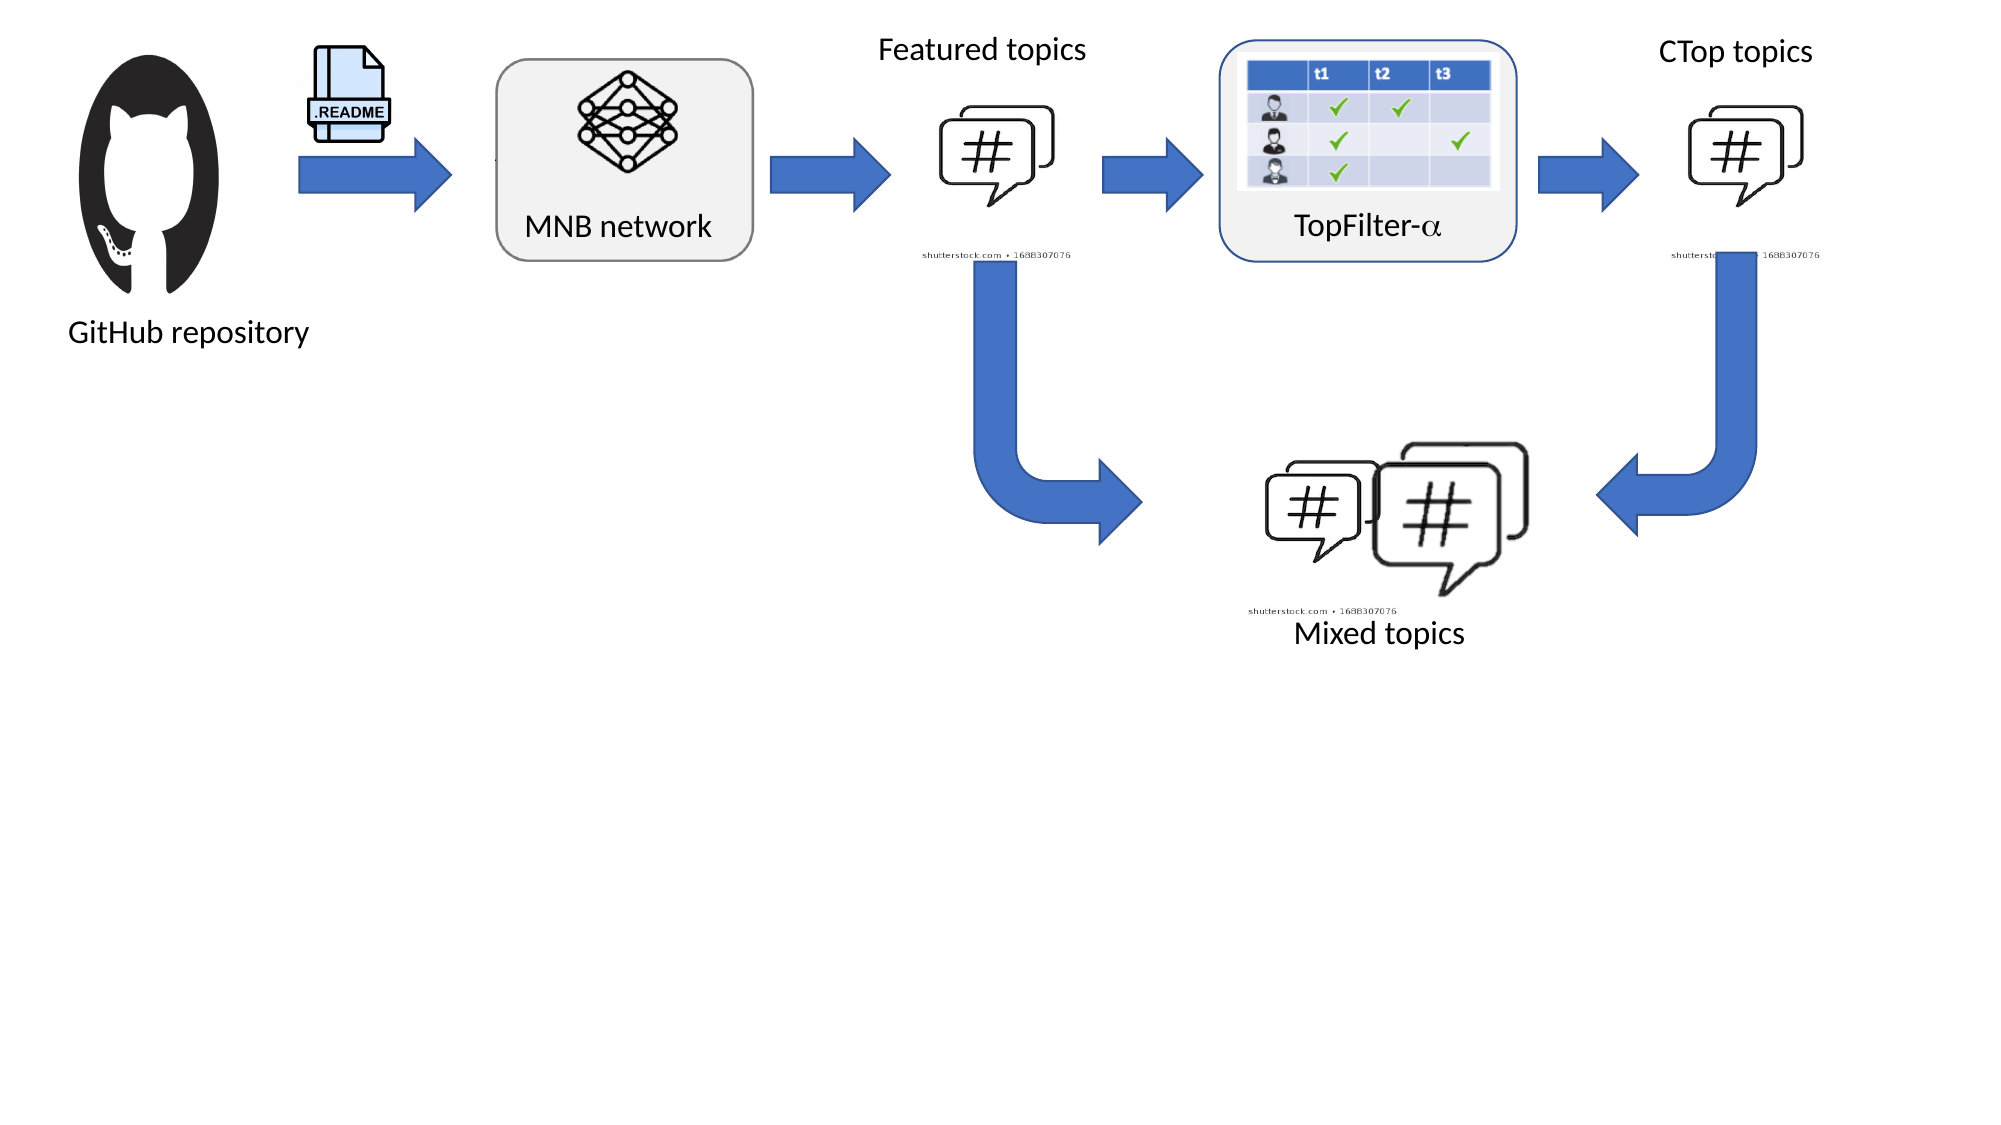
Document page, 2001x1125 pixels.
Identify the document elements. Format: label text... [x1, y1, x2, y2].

text_box Featured topics [863, 19, 1137, 75]
text_box Mixed topics [1278, 603, 1693, 659]
picture [21, 52, 277, 303]
picture [890, 64, 1103, 262]
picture [1639, 64, 1852, 262]
picture [495, 47, 759, 262]
text_box [1103, 136, 1205, 214]
text_box GitHub repository [53, 302, 327, 358]
picture [1236, 52, 1500, 191]
text_box [1595, 262, 1758, 538]
picture [1216, 419, 1561, 618]
text_box TopFilter-a [1218, 39, 1518, 263]
picture [295, 40, 403, 148]
text_box [1538, 136, 1639, 214]
text_box [973, 262, 1143, 547]
text_box [298, 136, 453, 214]
text_box [769, 136, 890, 214]
text_box CTop topics [1644, 21, 2000, 77]
